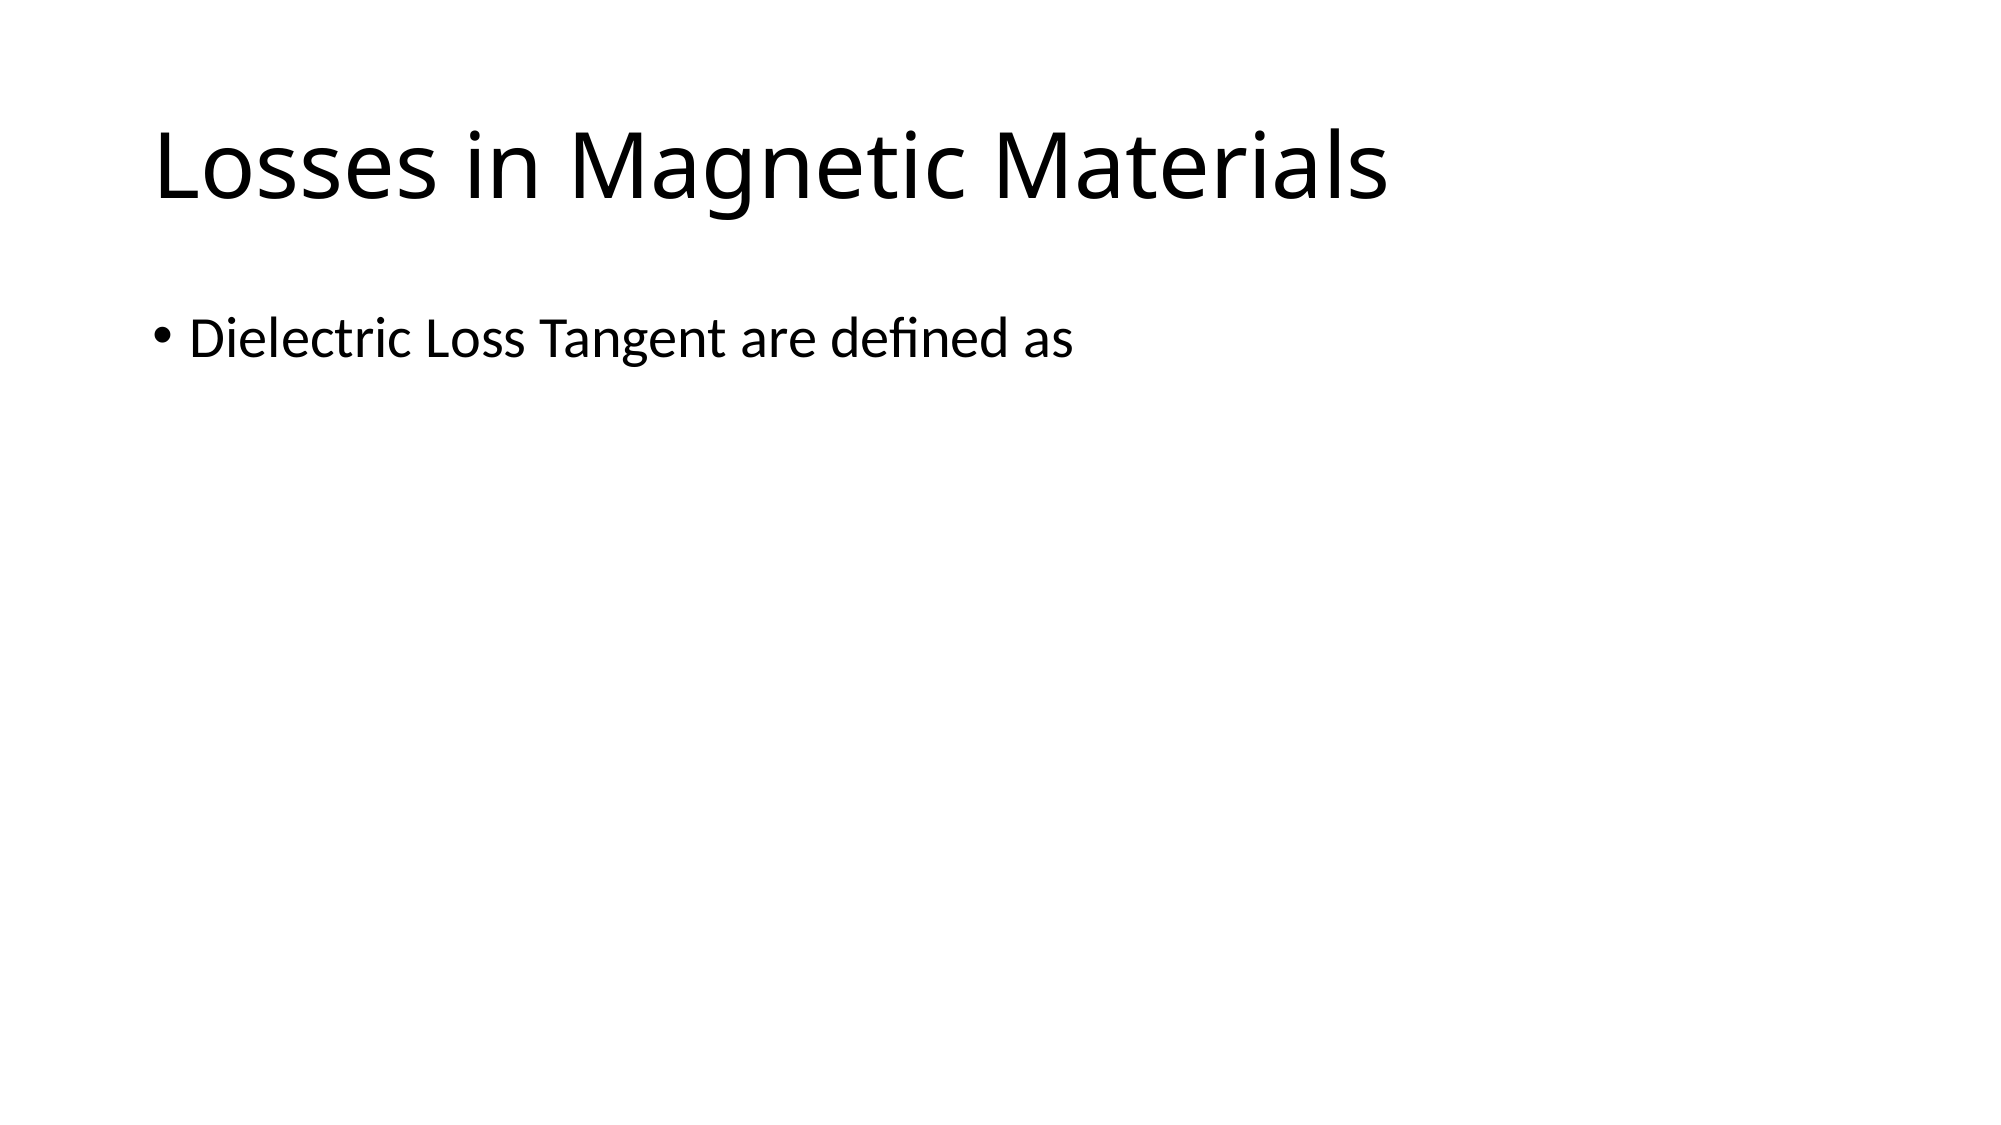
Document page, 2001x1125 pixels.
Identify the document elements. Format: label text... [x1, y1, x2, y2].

title Losses in Magnetic Materials [137, 59, 1863, 278]
